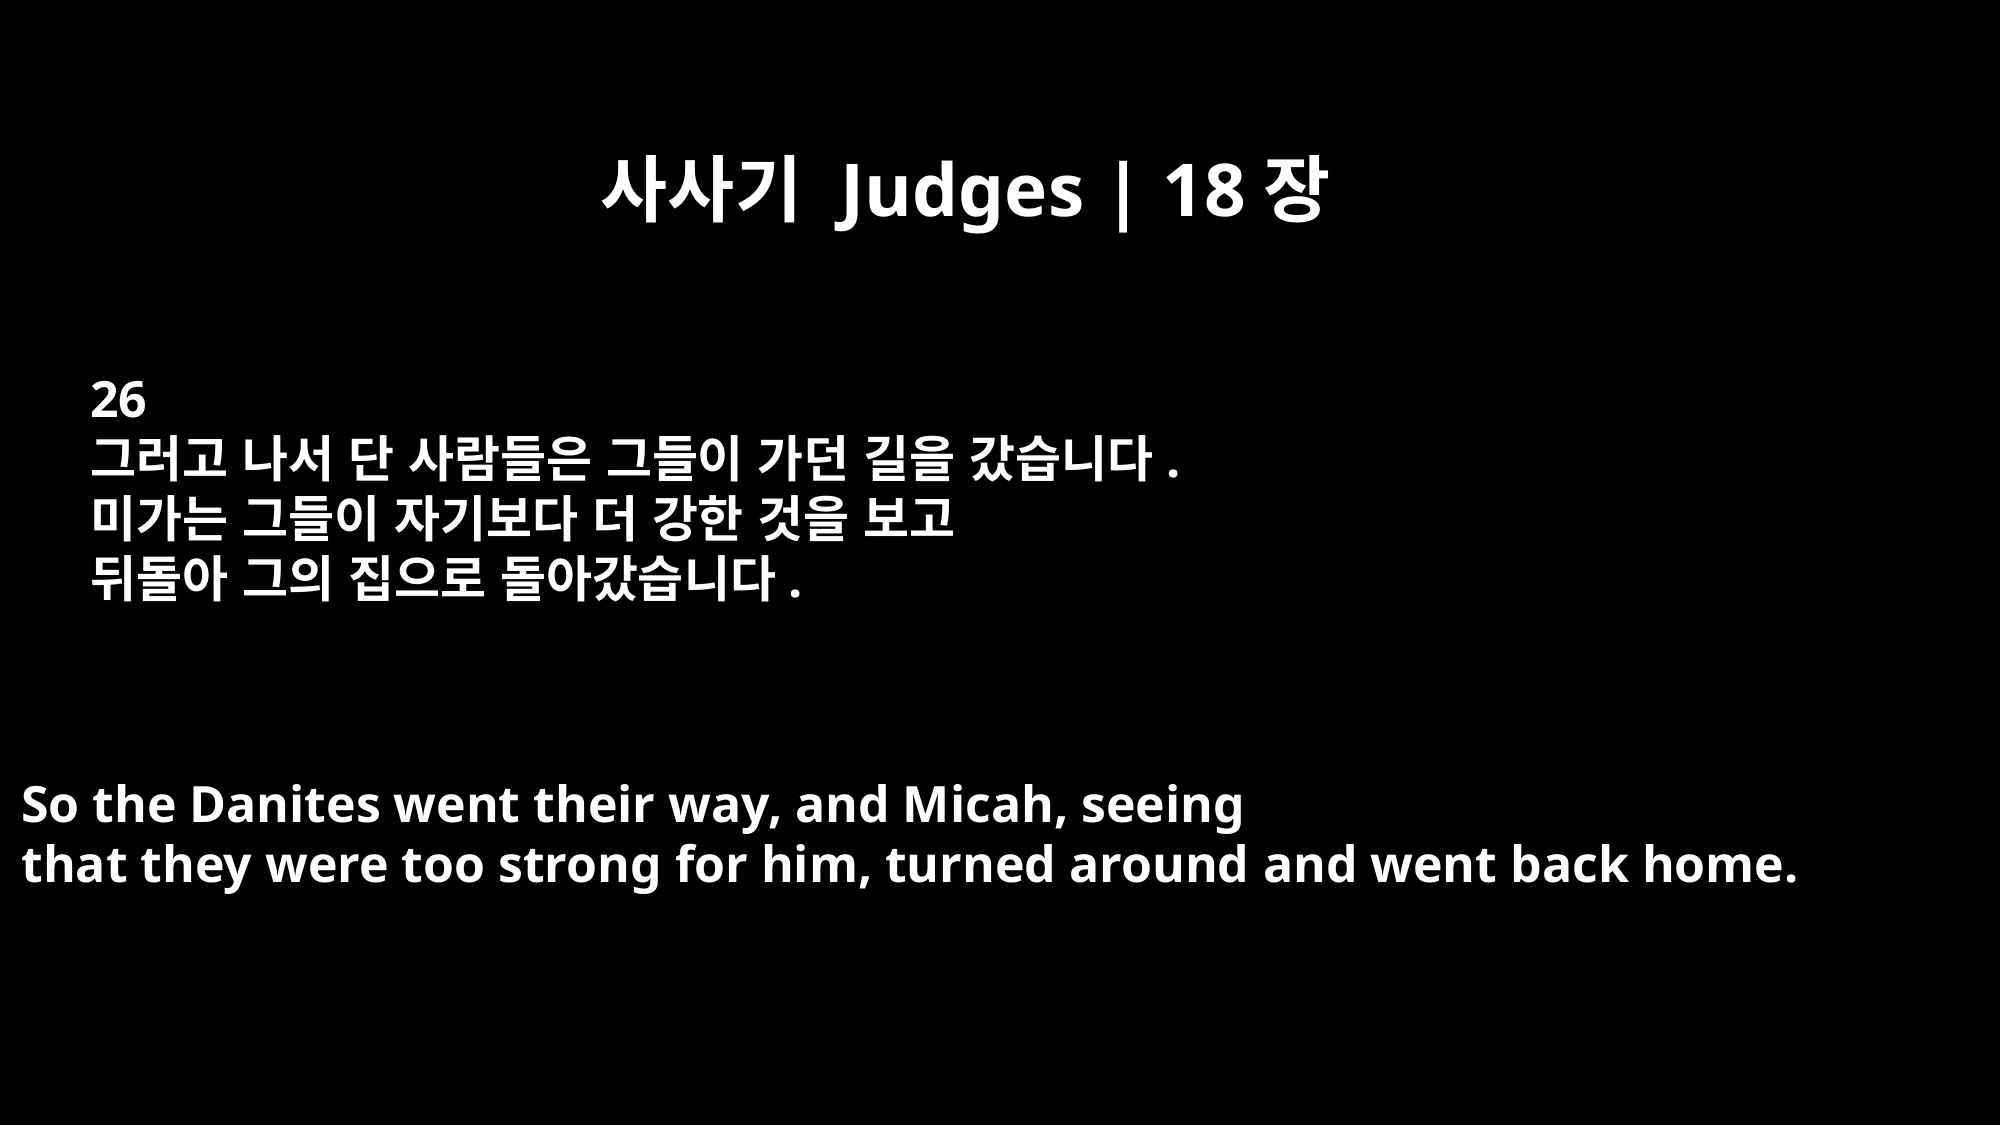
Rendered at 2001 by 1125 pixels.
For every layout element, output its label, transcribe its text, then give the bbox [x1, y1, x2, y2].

text_box 사사기 Judges | 18장 [585, 136, 1347, 239]
text_box So the Danites went their way, and Micah, seeing that they were too strong for him, turned around and went back home. [6, 764, 1814, 900]
text_box 26 그러고 나서 단 사람들은 그들이 가던 길을 갔습니다. 미가는 그들이 자기보다 더 강한 것을 보고 뒤돌아 그의 집으로 돌아갔습니다. [75, 359, 1196, 615]
